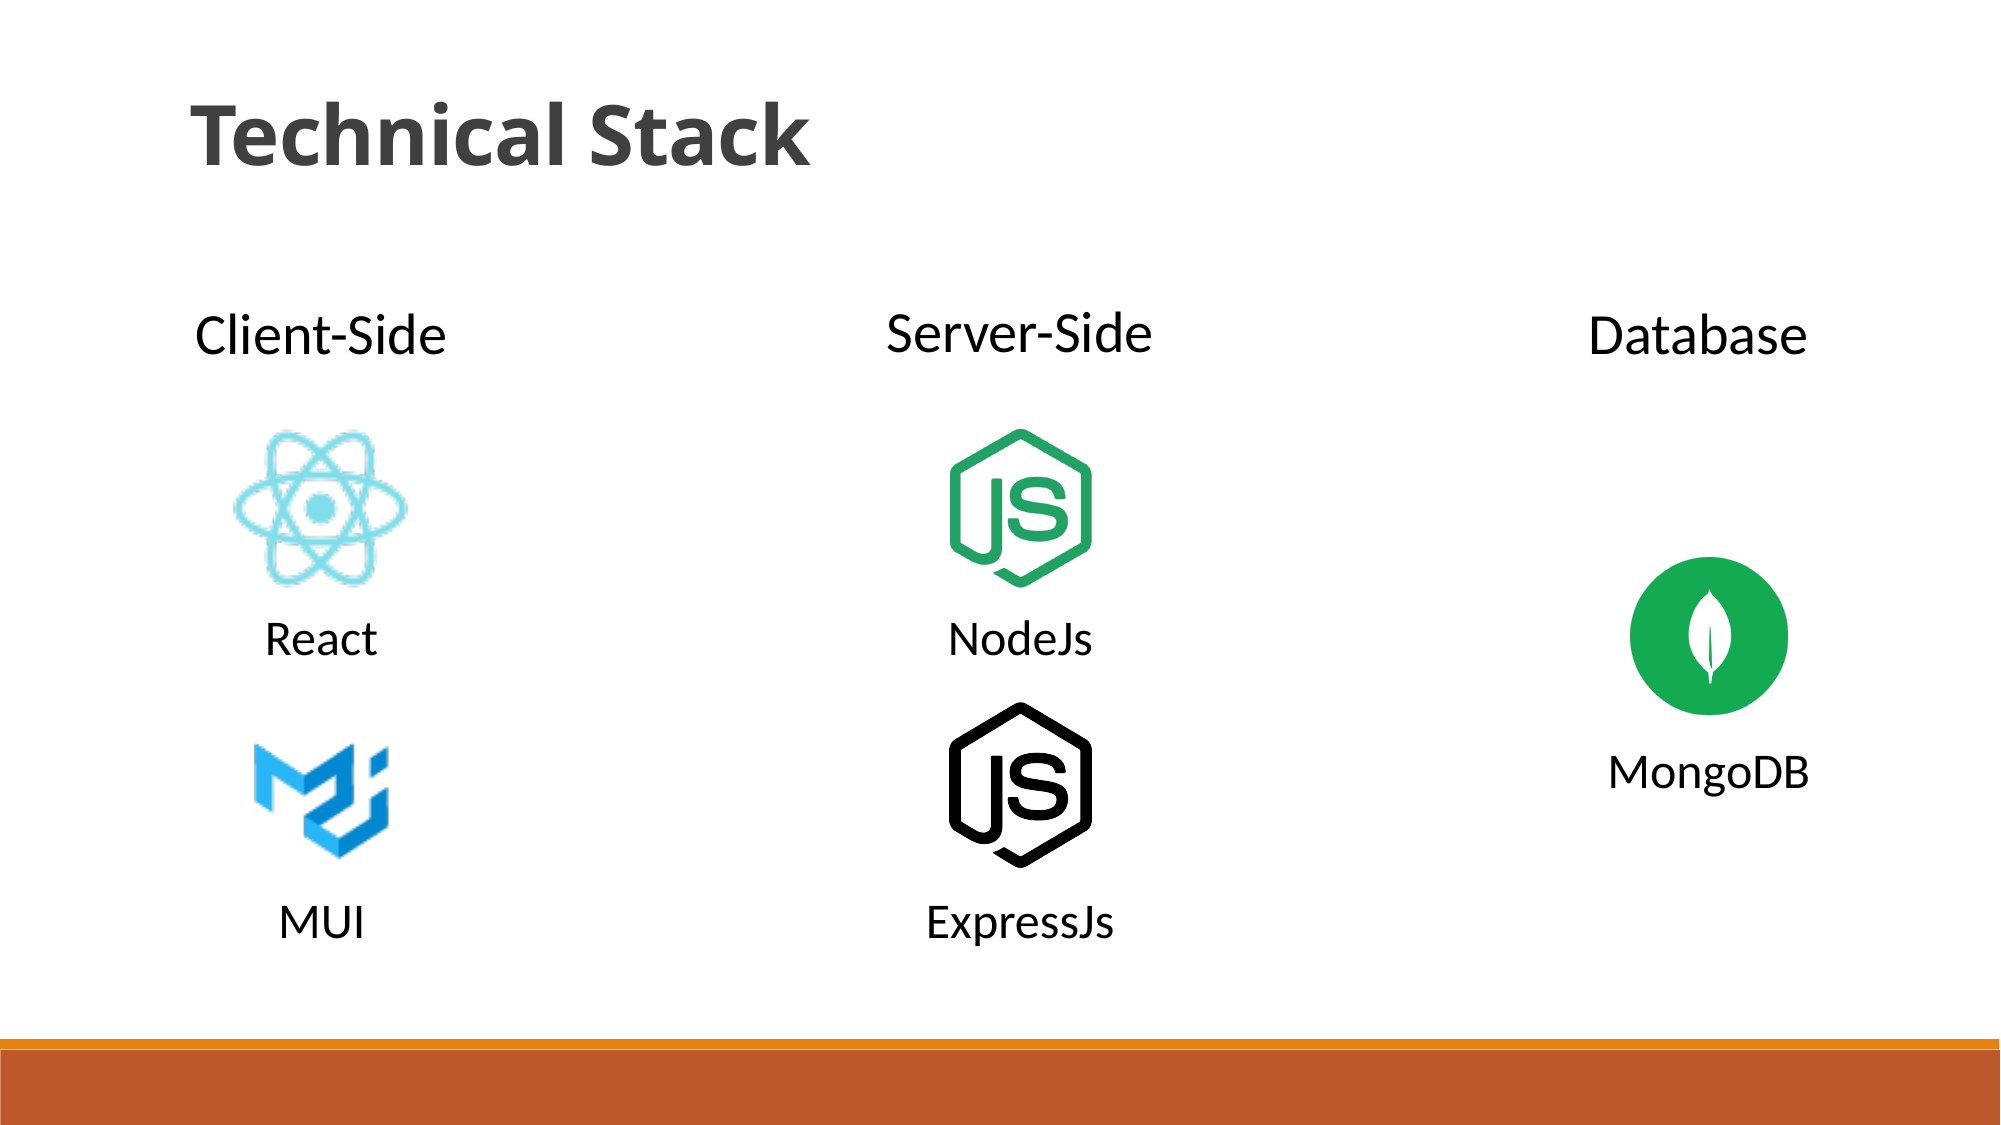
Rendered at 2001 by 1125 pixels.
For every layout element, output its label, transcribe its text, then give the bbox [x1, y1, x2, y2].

text_box Database [1573, 288, 1824, 374]
text_box ExpressJs [910, 880, 1130, 956]
text_box Server-Side [871, 287, 1169, 372]
text_box React [250, 608, 394, 673]
picture [1629, 556, 1789, 716]
text_box MongoDB [1592, 730, 1826, 806]
picture [949, 701, 1092, 869]
picture [930, 418, 1110, 598]
picture [252, 730, 391, 869]
text_box NodeJs [933, 604, 1109, 673]
text_box Client-Side [181, 288, 463, 374]
title Technical Stack [174, 49, 1825, 190]
text_box MUI [263, 880, 381, 956]
picture [232, 419, 412, 599]
